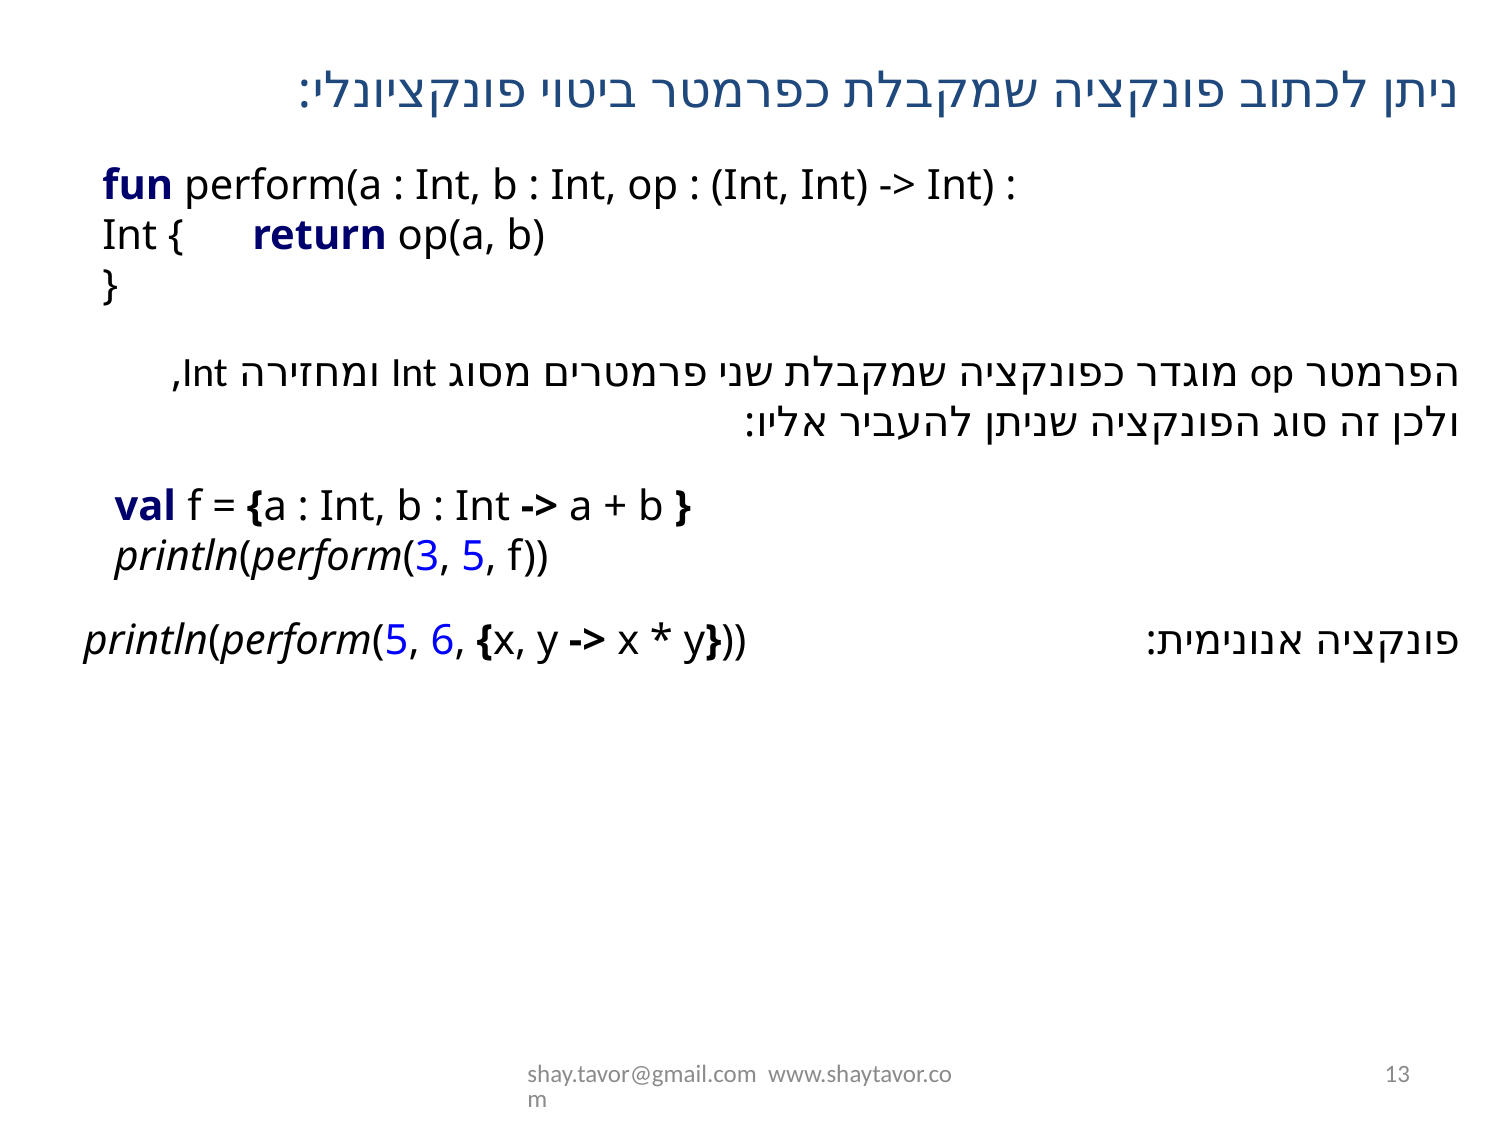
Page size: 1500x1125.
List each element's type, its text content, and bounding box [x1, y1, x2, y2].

text_box println(perform(5, 6, {x, y -> x * y})) [69, 605, 762, 671]
text_box ניתן לכתוב פונקציה שמקבלת כפרמטר ביטוי פונקציונלי: [99, 49, 1475, 125]
text_box הפרמטר op מוגדר כפונקציה שמקבלת שני פרמטרים מסוג Int ומחזירה Int, ולכן זה סוג הפונקציה שניתן להעביר אליו: [87, 337, 1475, 453]
text_box fun perform(a : Int, b : Int, op : (Int, Int) -> Int) : Int { return op(a, b) } [87, 149, 1050, 315]
text_box פונקציה אנונימית: [1112, 605, 1475, 671]
slide_number 13 [1074, 1042, 1425, 1103]
text_box val f = {a : Int, b : Int -> a + b } println(perform(3, 5, f)) [99, 471, 850, 587]
footer shay.tavor@gmail.com www.shaytavor.com [512, 1042, 988, 1103]
